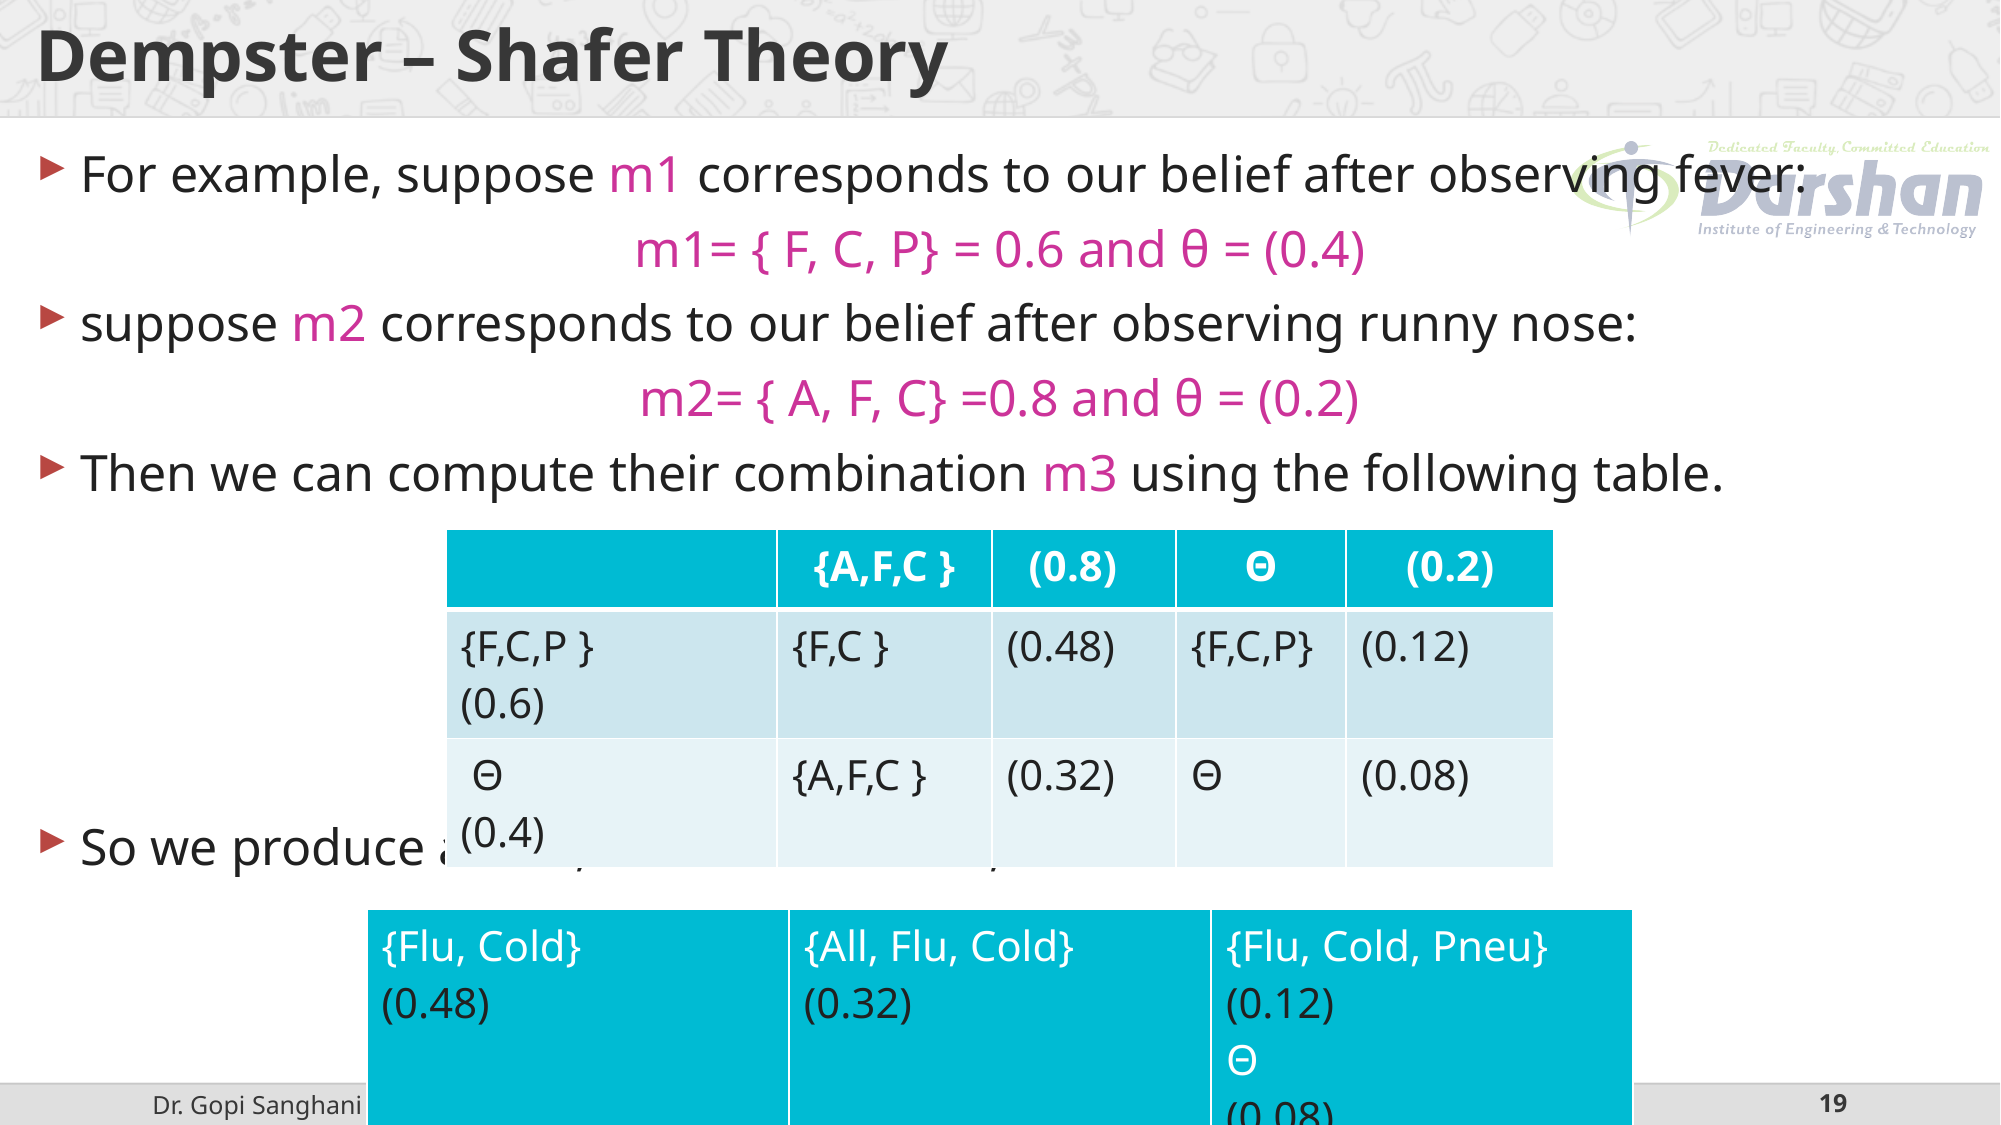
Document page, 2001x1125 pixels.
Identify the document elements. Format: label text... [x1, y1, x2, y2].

table_header {A,F,C } [778, 530, 991, 607]
table_cell (0.08) [1347, 739, 1553, 867]
table_cell Θ (0.4) [447, 739, 776, 867]
list For example, suppose m1 corresponds to our belief after observing fever: m1= { F, C, P} = 0.6 and θ = (0.4) suppose m2 corresponds to our belief after observing runny nose: m2= { A, F, C} =0.8 and θ = (0.2) Then we can compute their combination m3 using the following table. So we produce a new, combined m3 as, [21, 141, 1979, 1059]
table_cell (0.48) [993, 612, 1175, 738]
table_cell {F,C } [778, 612, 991, 738]
table_cell Θ [1177, 739, 1345, 867]
table_header {Flu, Cold, Pneu} (0.12) Θ (0.08) [1212, 910, 1632, 1125]
table_header {Flu, Cold} (0.48) [368, 910, 788, 1125]
table_cell (0.32) [993, 739, 1175, 867]
title Dempster – Shafer Theory [0, 0, 2000, 117]
table_cell {A,F,C } [778, 739, 991, 867]
table_header [447, 530, 776, 607]
table_header {All, Flu, Cold} (0.32) [790, 910, 1210, 1125]
table_cell {F,C,P} [1177, 612, 1345, 738]
table_header (0.8) [993, 530, 1175, 607]
table_cell {F,C,P } (0.6) [447, 612, 776, 738]
table_cell (0.12) [1347, 612, 1553, 738]
table_header (0.2) [1347, 530, 1553, 607]
table_header Θ [1177, 530, 1345, 607]
